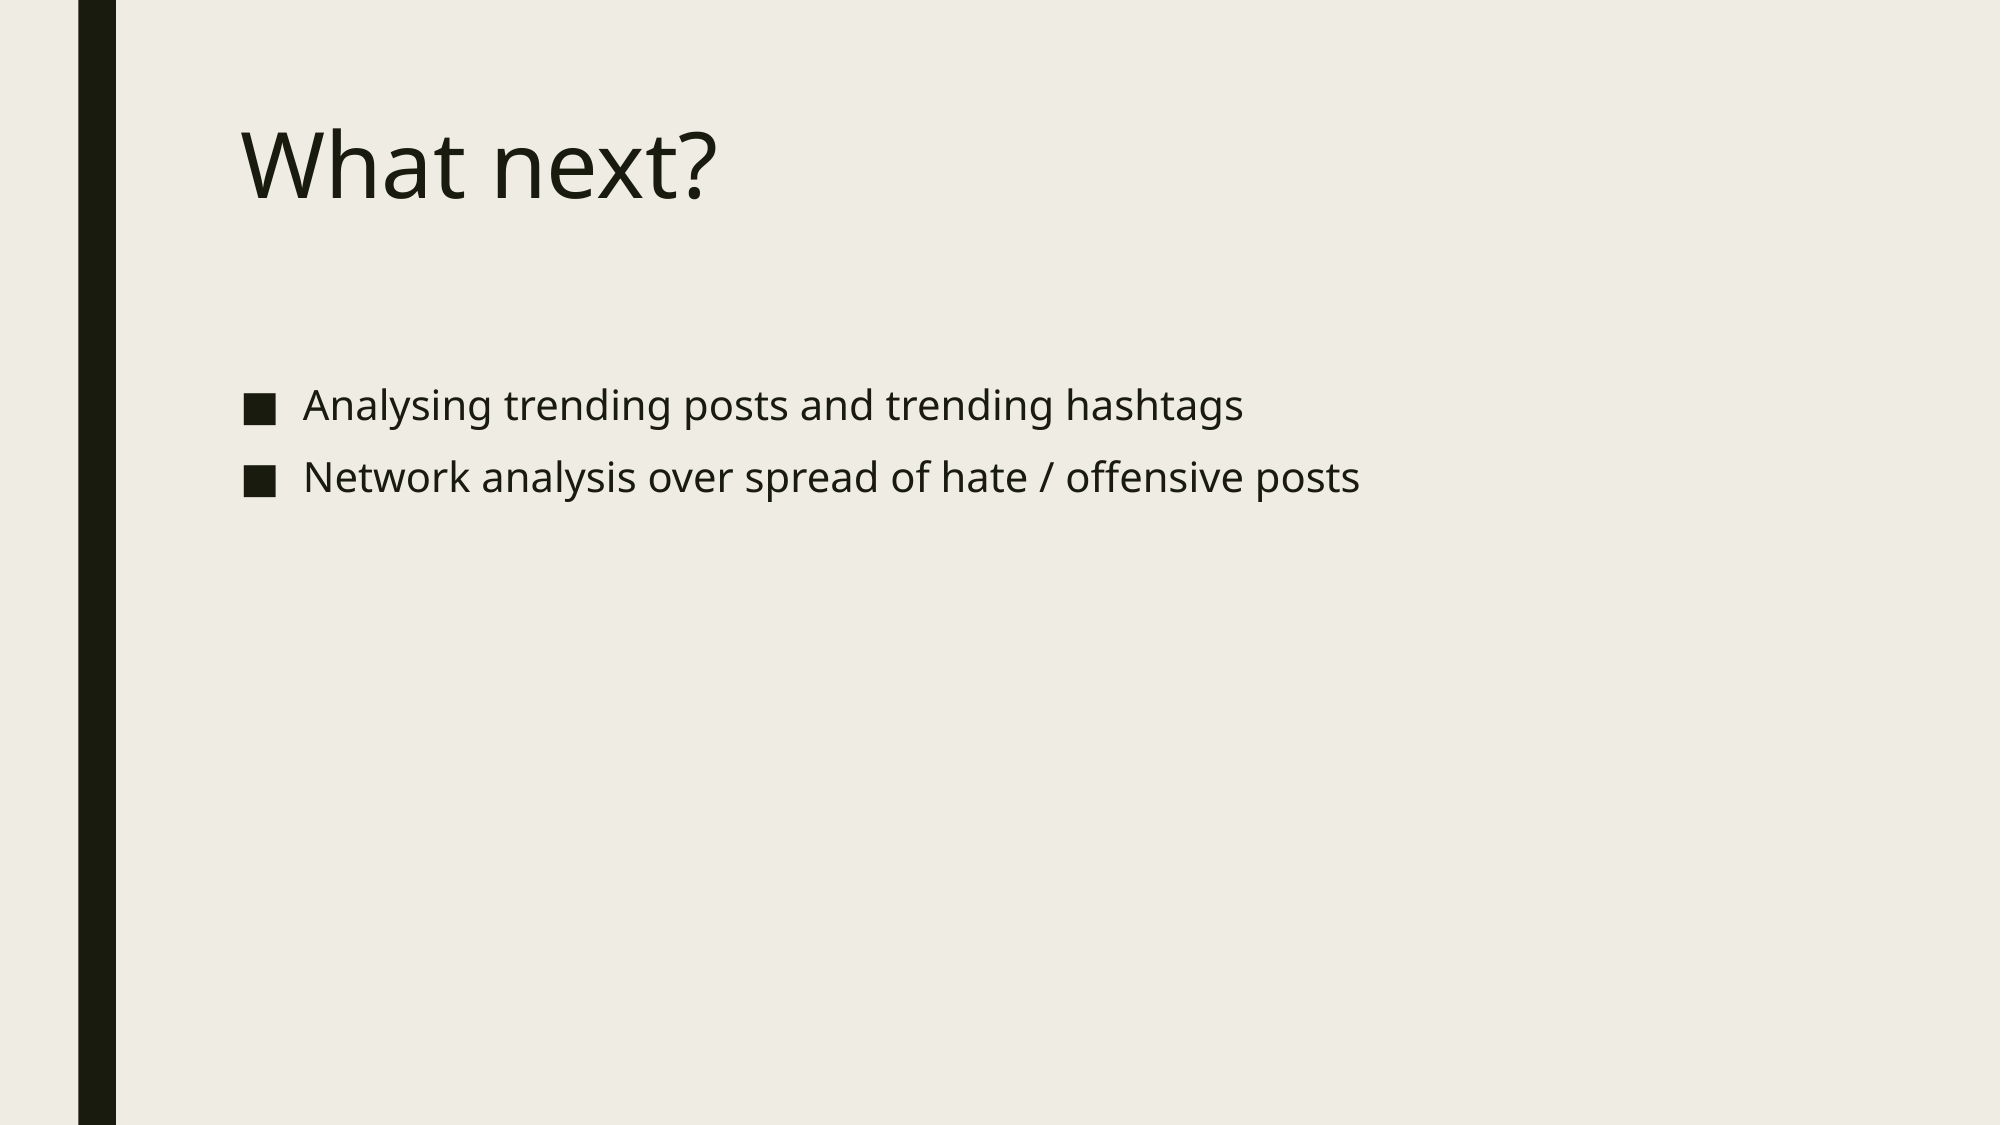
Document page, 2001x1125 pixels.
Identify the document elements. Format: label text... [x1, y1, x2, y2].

list Analysing trending posts and trending hashtags Network analysis over spread of hate / offensive posts [225, 375, 1800, 963]
title What next? [225, 112, 1800, 357]
